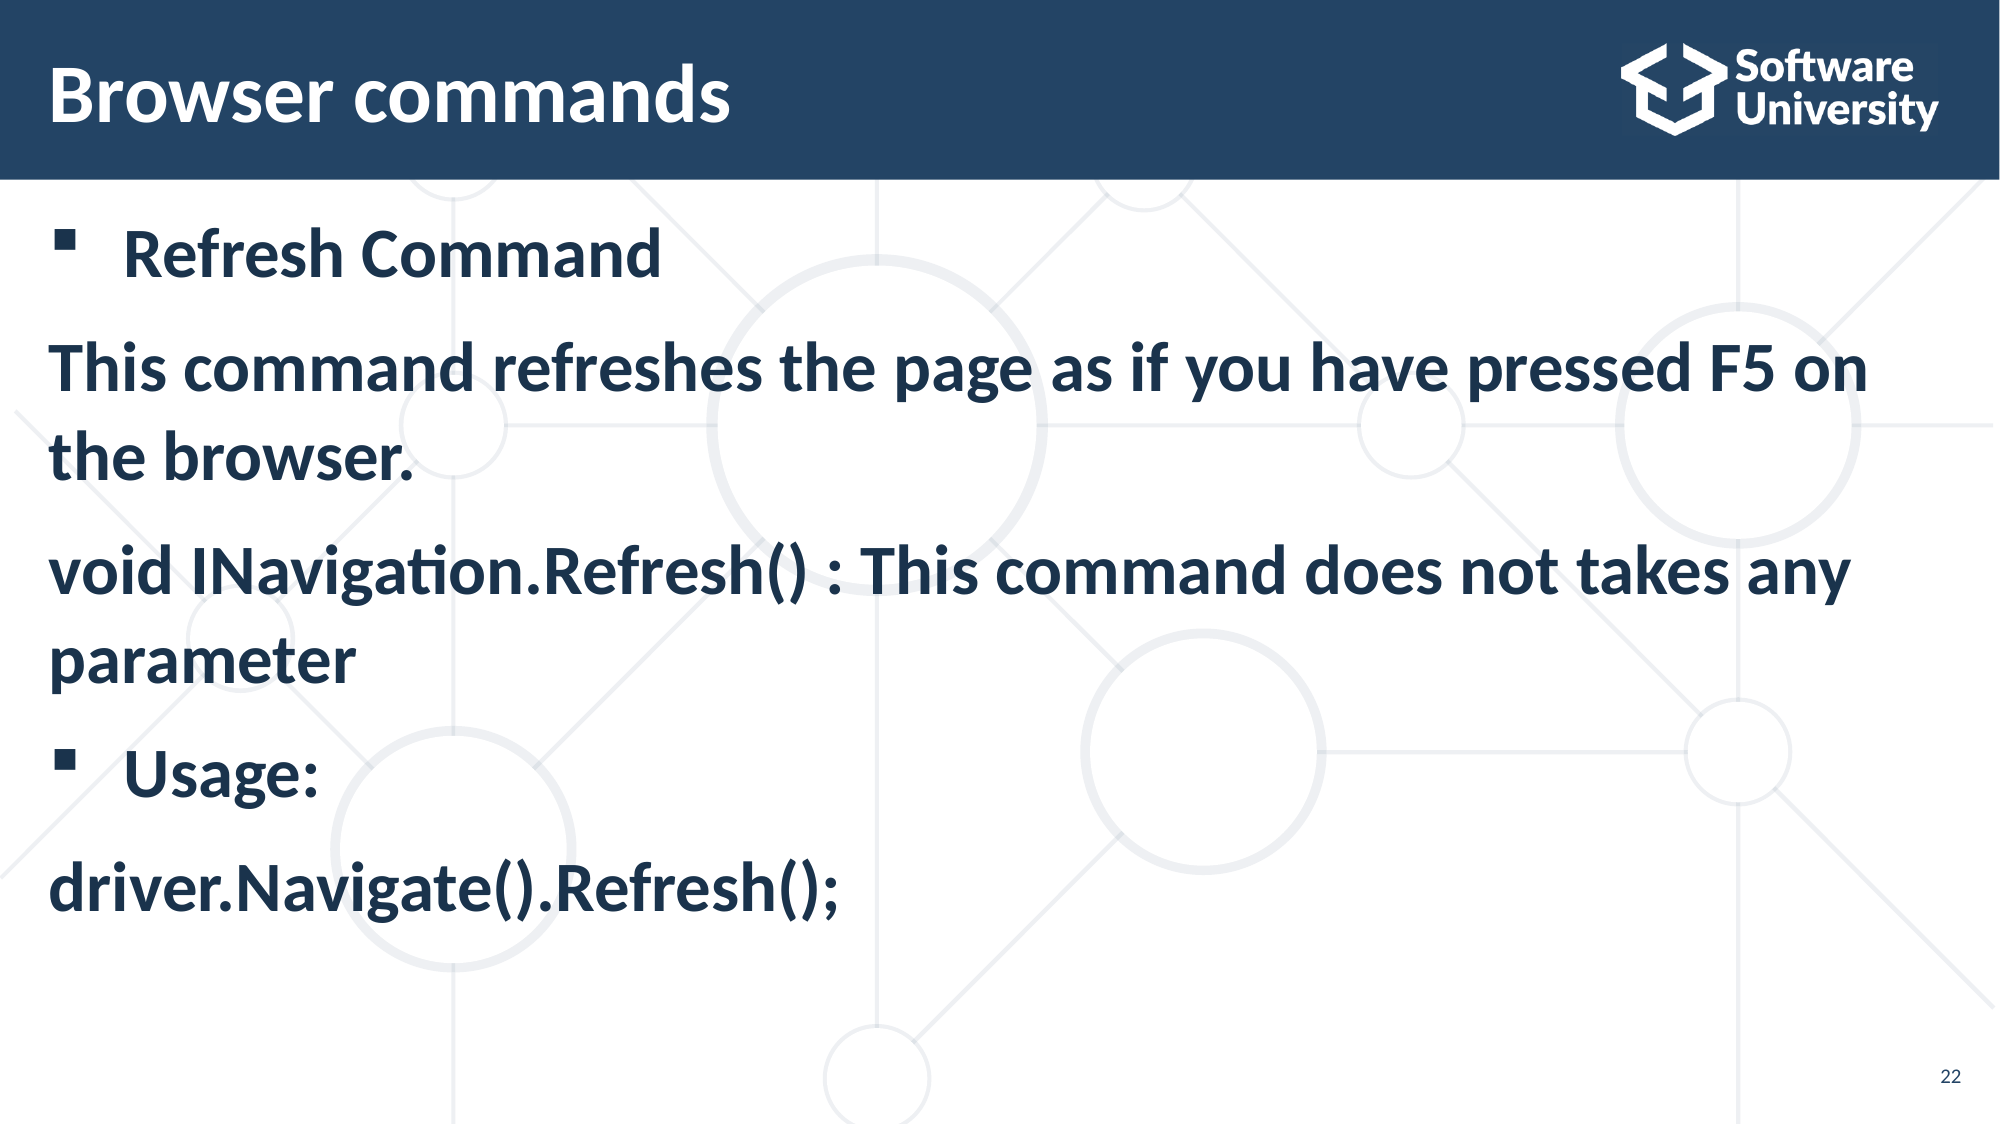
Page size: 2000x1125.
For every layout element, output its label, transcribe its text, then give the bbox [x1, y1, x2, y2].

list Refresh Command This command refreshes the page as if you have pressed F5 on the browser. void INavigation.Refresh() : This command does not takes any parameter Usage: driver.Navigate().Refresh(); [31, 196, 1970, 1050]
slide_number 22 [1896, 1049, 1968, 1101]
picture [1621, 43, 1939, 136]
title Browser commands [31, 16, 1591, 162]
